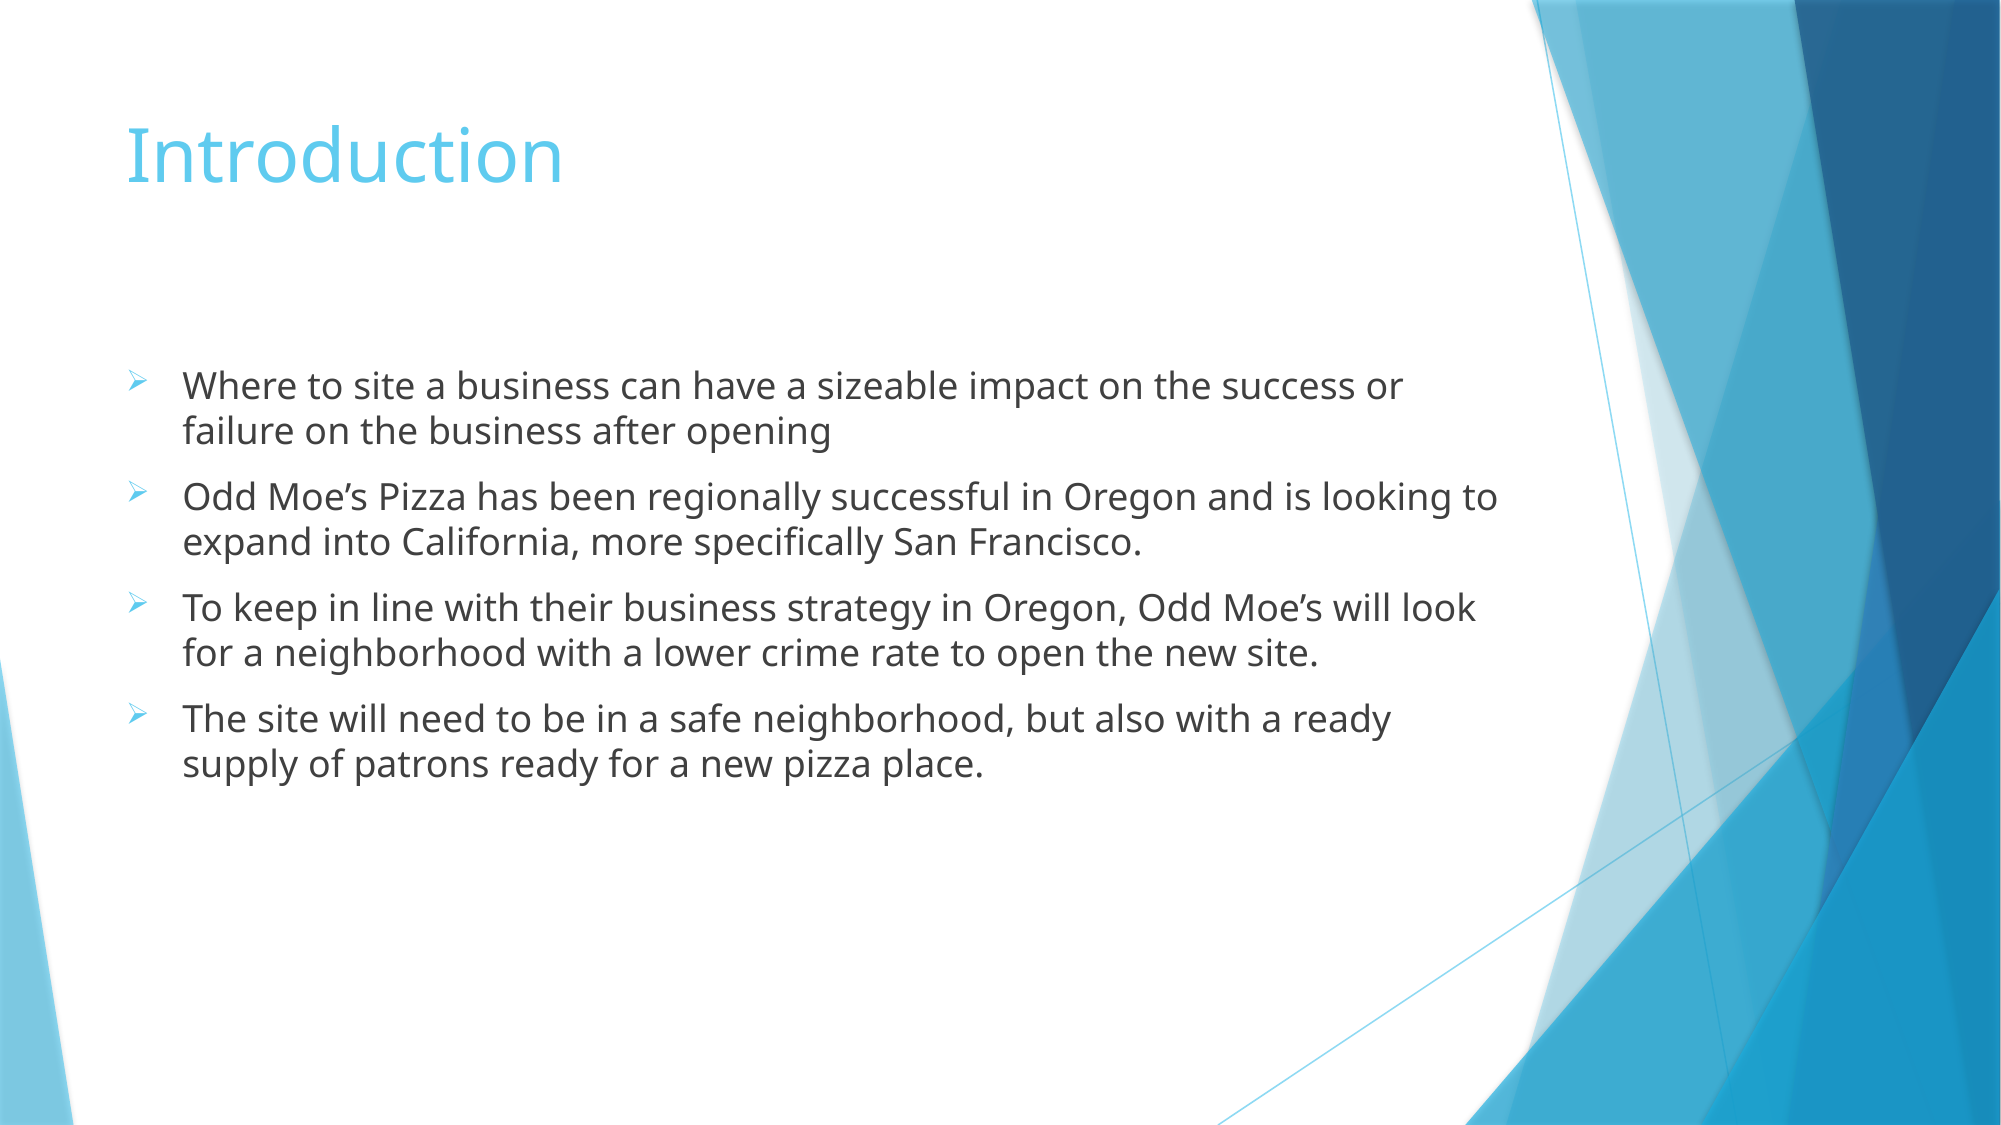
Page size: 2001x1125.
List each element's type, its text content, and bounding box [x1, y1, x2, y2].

list Where to site a business can have a sizeable impact on the success or failure on the business after opening Odd Moe’s Pizza has been regionally successful in Oregon and is looking to expand into California, more specifically San Francisco. To keep in line with their business strategy in Oregon, Odd Moe’s will look for a neighborhood with a lower crime rate to open the new site. The site will need to be in a safe neighborhood, but also with a ready supply of patrons ready for a new pizza place. [111, 354, 1522, 992]
title Introduction [111, 99, 1522, 317]
